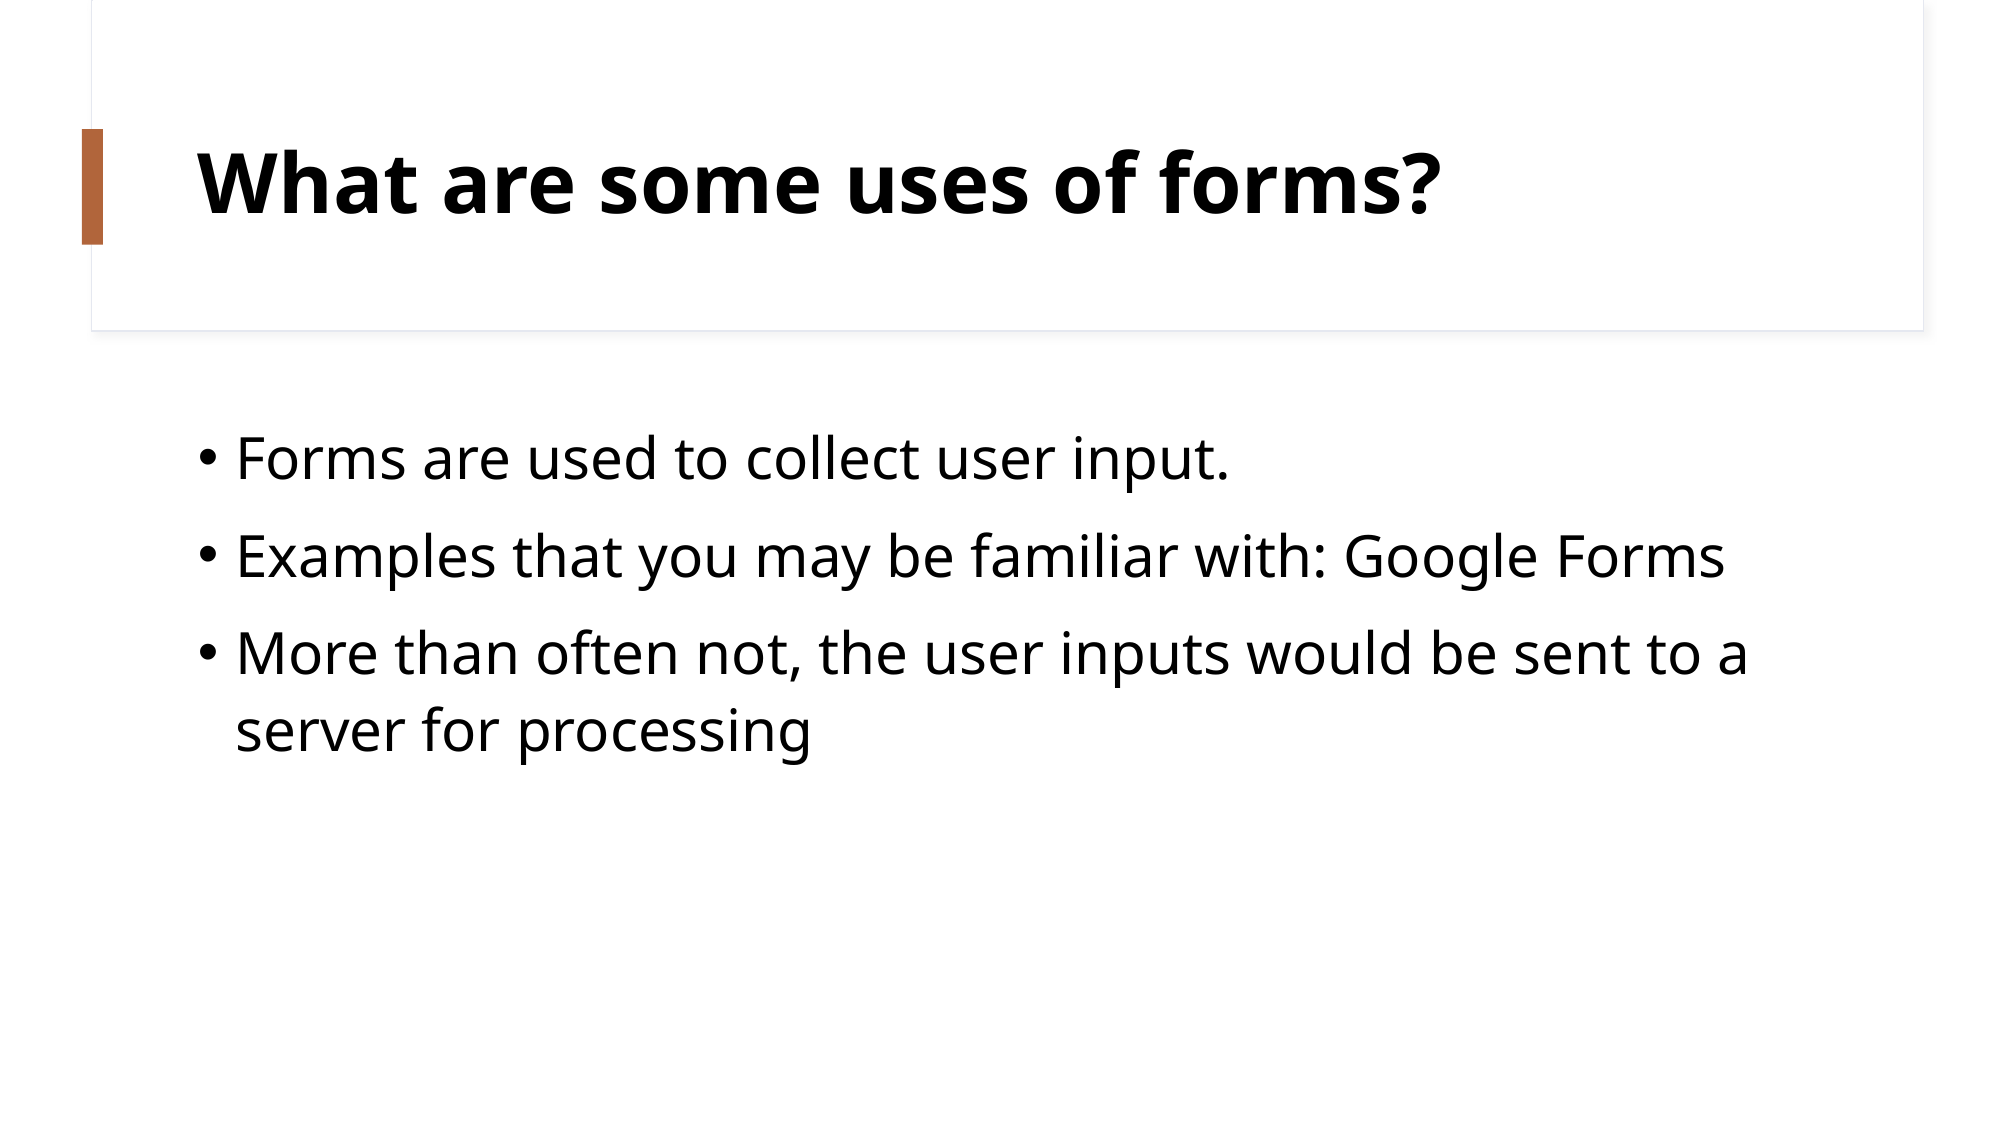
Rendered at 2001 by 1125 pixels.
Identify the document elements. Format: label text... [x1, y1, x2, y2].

list Forms are used to collect user input. Examples that you may be familiar with: Google Forms More than often not, the user inputs would be sent to a server for processing [183, 406, 1851, 1013]
title What are some uses of forms? [183, 90, 1851, 284]
